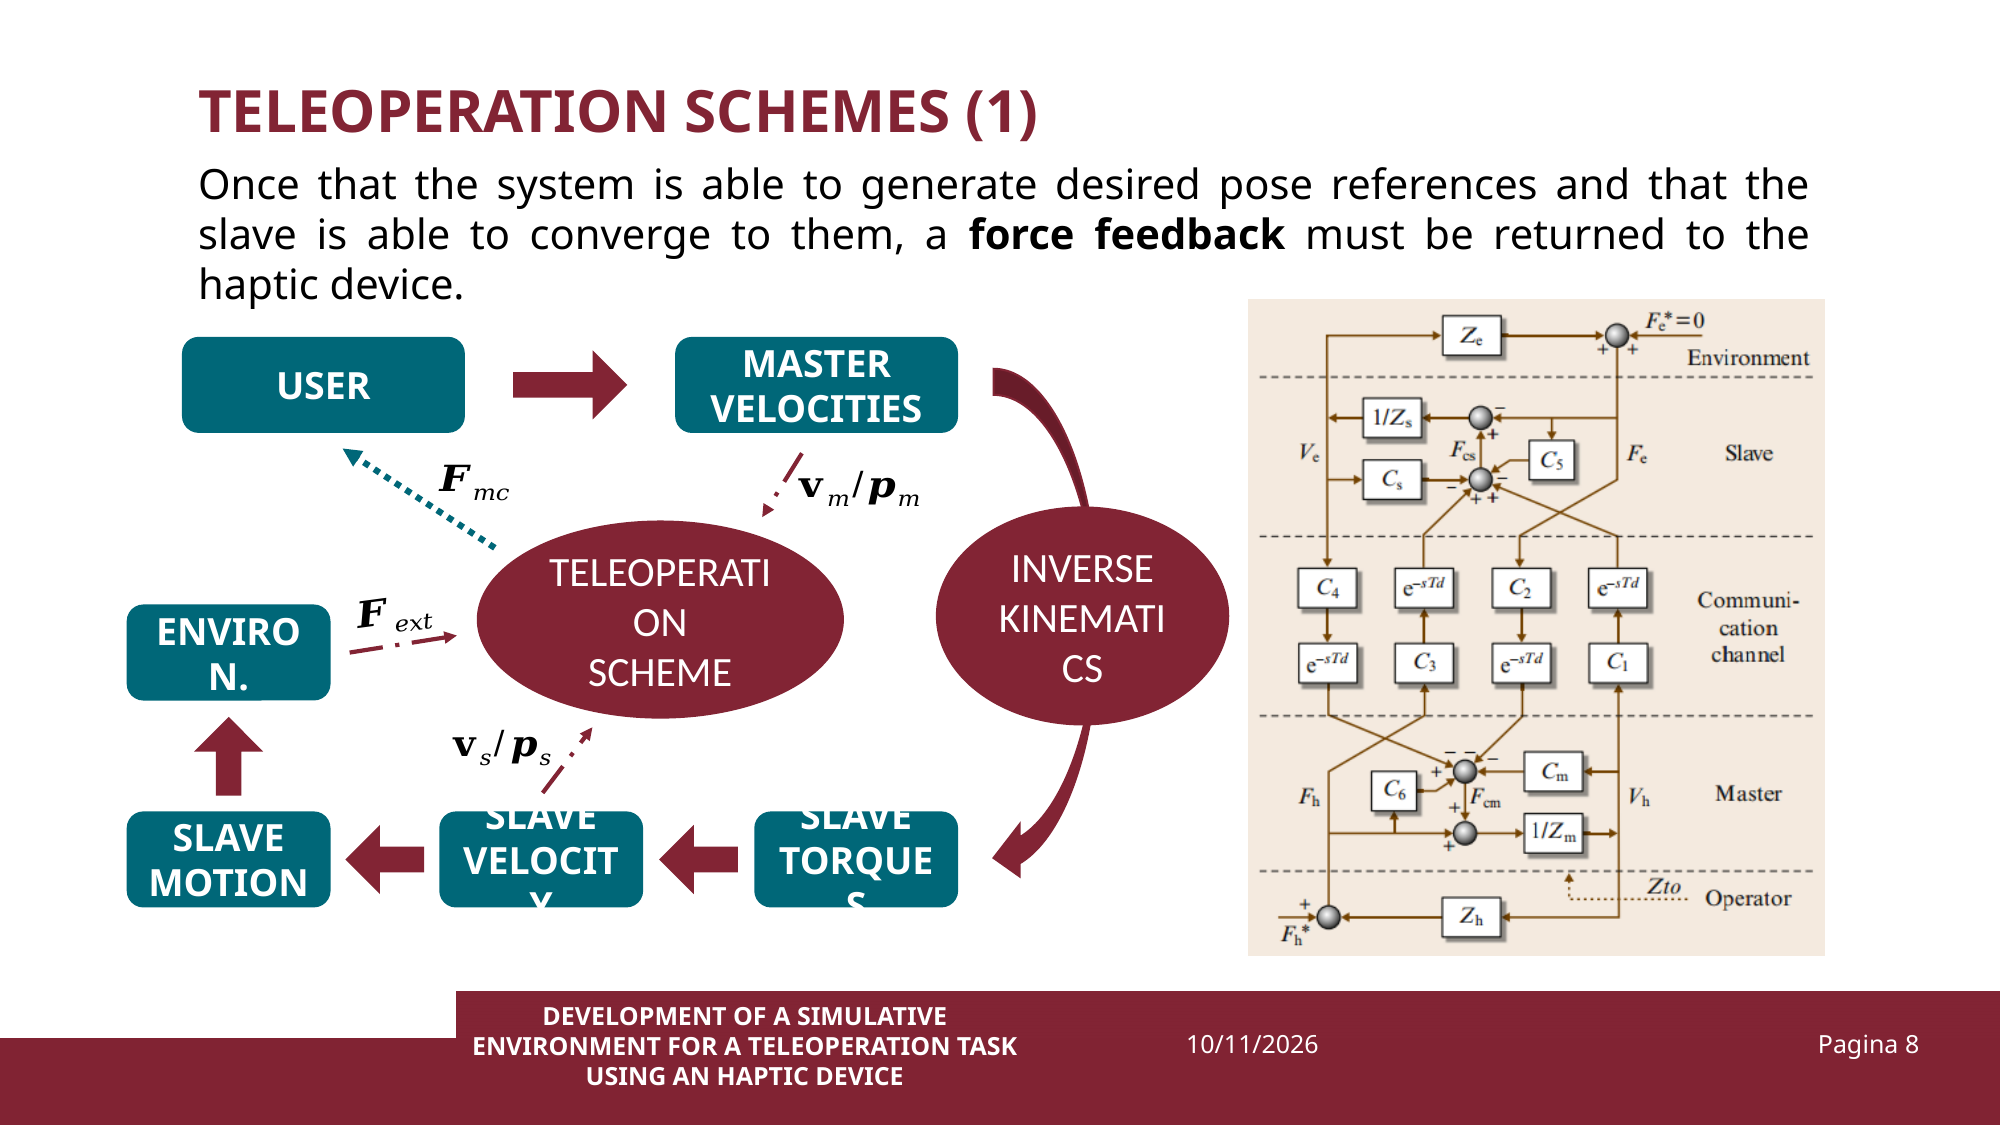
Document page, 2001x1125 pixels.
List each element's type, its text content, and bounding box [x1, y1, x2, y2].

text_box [342, 448, 495, 548]
text_box Inverse Kinematics [935, 506, 1230, 726]
text_box Teleoperation schemes (1) [183, 66, 1825, 149]
text_box [345, 824, 425, 895]
text_box Slave Torques [754, 811, 959, 908]
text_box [0, 991, 2000, 1125]
text_box [659, 824, 738, 895]
text_box User [181, 336, 465, 433]
text_box Environ. [126, 604, 331, 701]
text_box Teleoperation Scheme [476, 520, 844, 719]
text_box [194, 716, 264, 796]
text_box [992, 367, 1089, 506]
text_box Master Velocities [675, 336, 959, 433]
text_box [762, 453, 802, 518]
text_box Once that the system is able to generate desired pose references and that the slave is able to converge to them, a force feedback must be returned to the haptic device. [183, 149, 1825, 278]
text_box Slave Velocity [439, 811, 644, 908]
text_box [992, 726, 1091, 879]
text_box [513, 350, 628, 420]
text_box Slave Motion [126, 811, 331, 908]
picture [1248, 299, 1825, 956]
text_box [349, 635, 457, 653]
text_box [542, 727, 593, 793]
